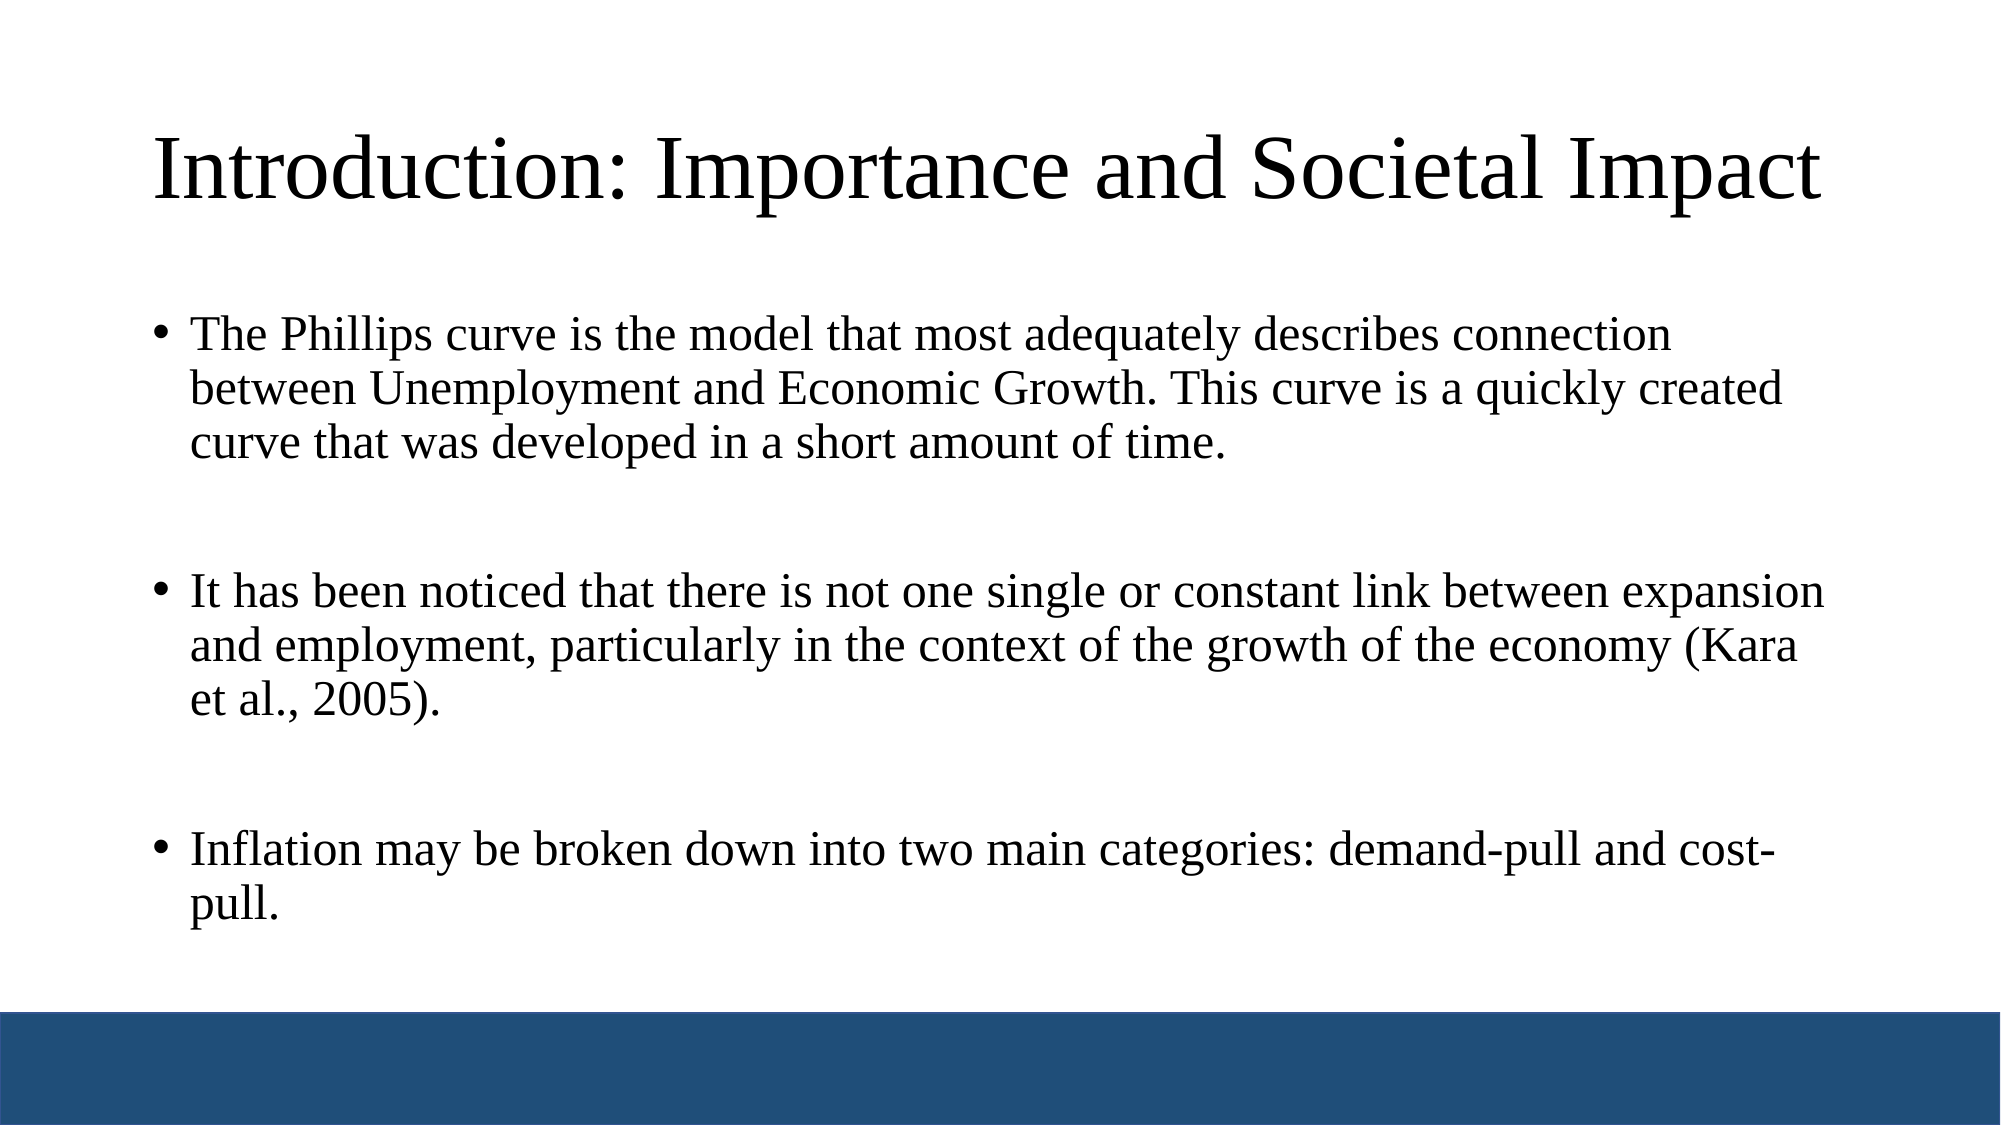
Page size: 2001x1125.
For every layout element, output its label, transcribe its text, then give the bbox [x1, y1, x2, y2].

title Introduction: Importance and Societal Impact [137, 59, 1863, 278]
list The Phillips curve is the model that most adequately describes connection between Unemployment and Economic Growth. This curve is a quickly created curve that was developed in a short amount of time. It has been noticed that there is not one single or constant link between expansion and employment, particularly in the context of the growth of the economy (Kara et al., 2005). Inflation may be broken down into two main categories: demand-pull and cost-pull. [137, 299, 1863, 1014]
